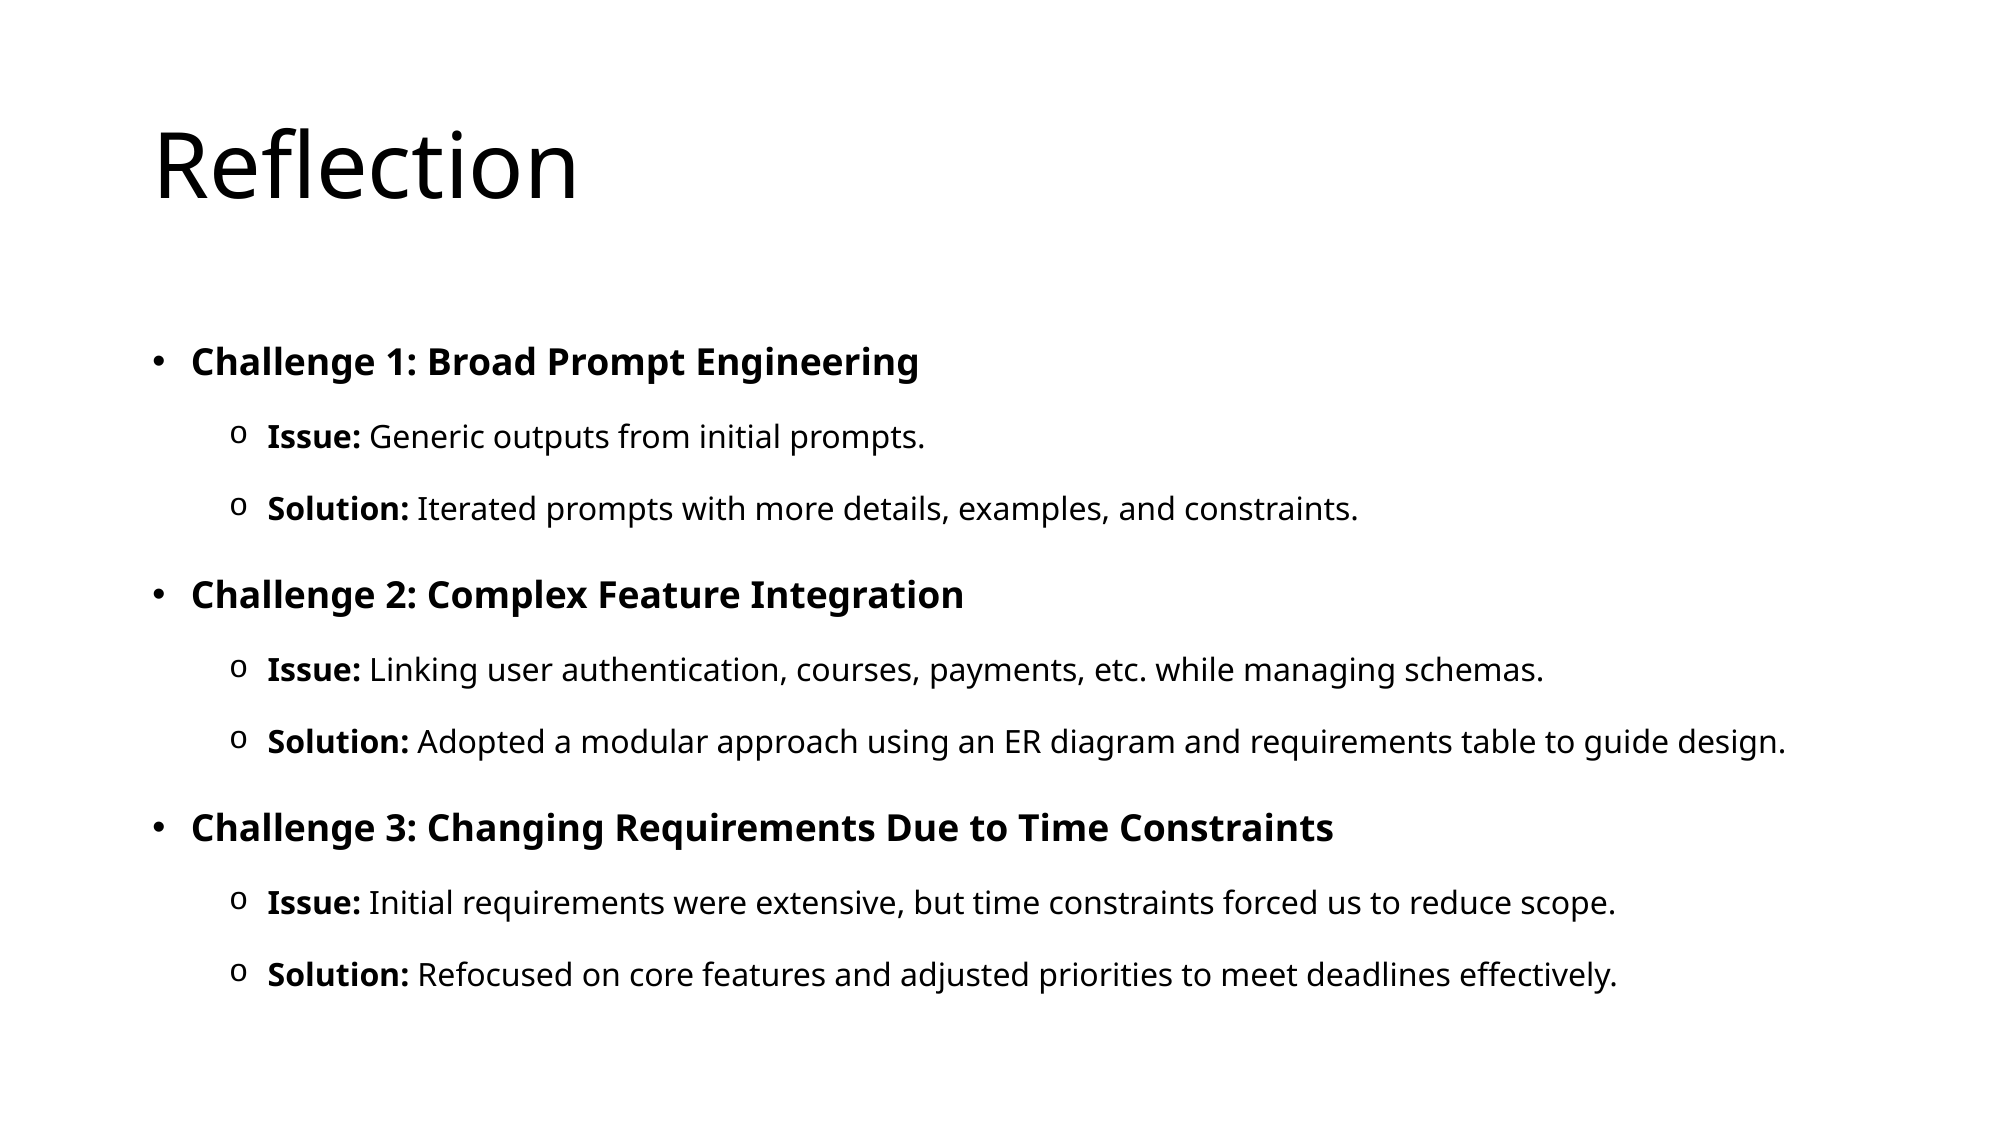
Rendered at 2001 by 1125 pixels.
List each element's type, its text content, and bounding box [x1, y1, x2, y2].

title Reflection [137, 59, 1863, 278]
list Challenge 1: Broad Prompt Engineering Issue: Generic outputs from initial prompts. Solution: Iterated prompts with more details, examples, and constraints. Challenge 2: Complex Feature Integration Issue: Linking user authentication, courses, payments, etc. while managing schemas. Solution: Adopted a modular approach using an ER diagram and requirements table to guide design. Challenge 3: Changing Requirements Due to Time Constraints Issue: Initial requirements were extensive, but time constraints forced us to reduce scope. Solution: Refocused on core features and adjusted priorities to meet deadlines effectively. [137, 299, 1863, 1014]
